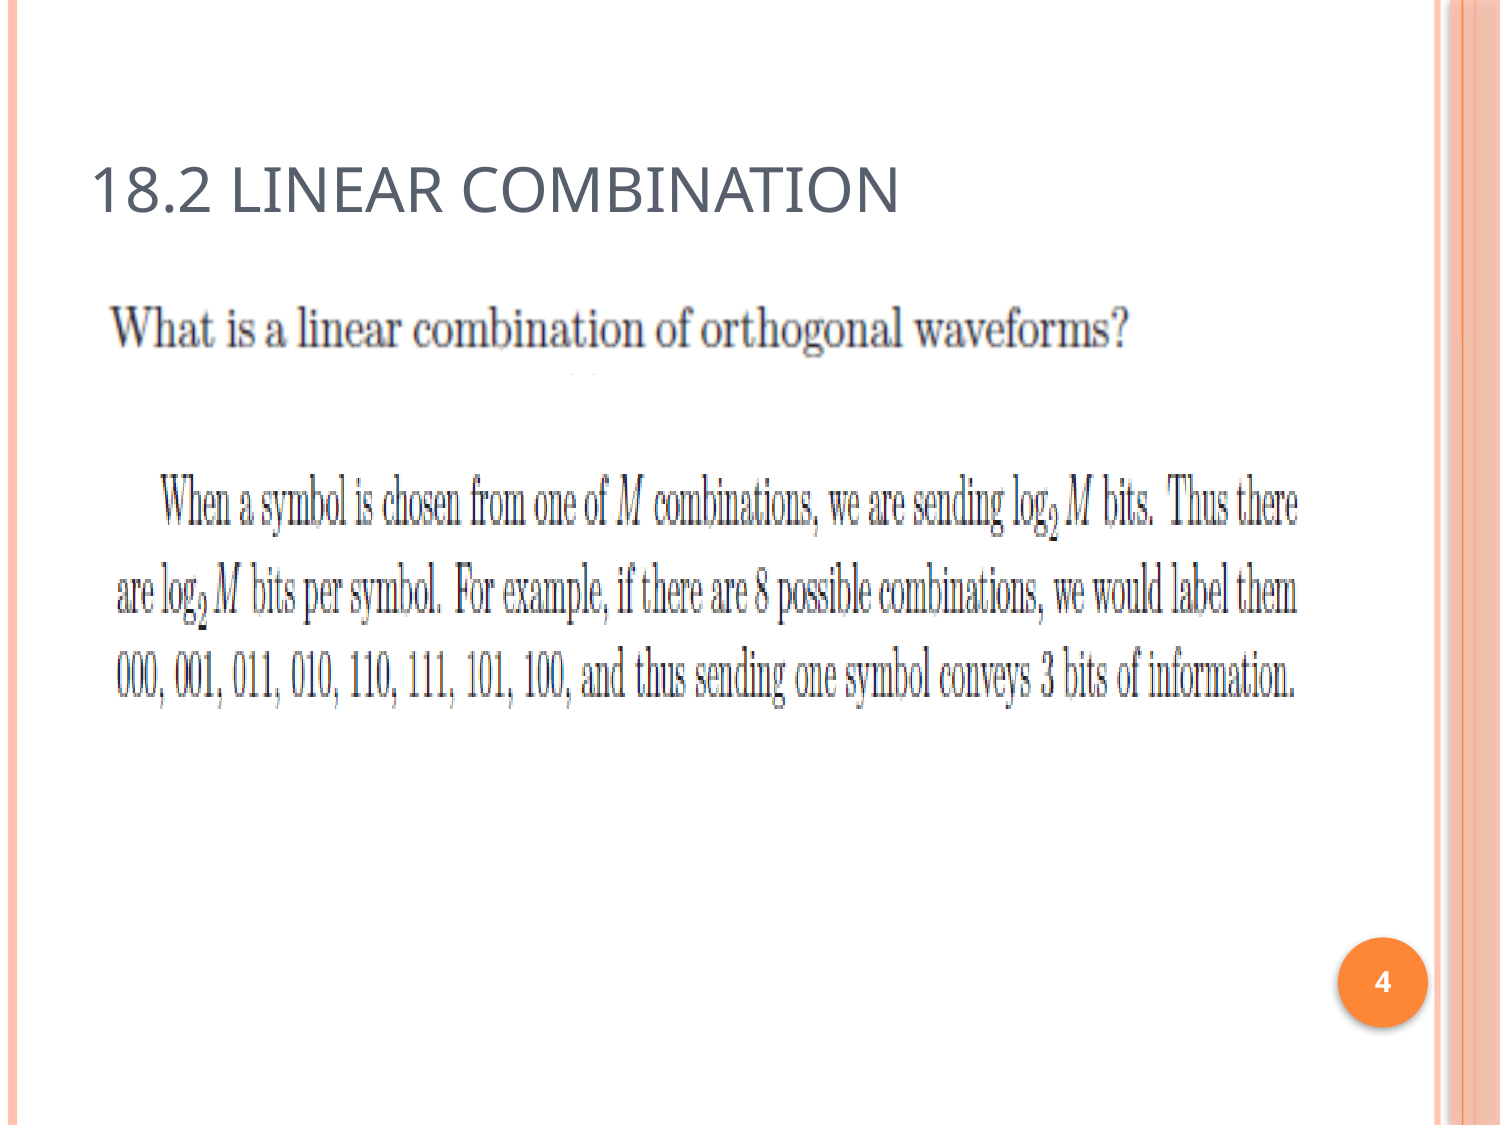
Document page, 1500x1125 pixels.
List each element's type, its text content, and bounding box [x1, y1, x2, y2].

title 18.2 Linear combination [75, 45, 1300, 233]
picture [98, 461, 1363, 769]
slide_number 4 [1333, 940, 1434, 1027]
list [98, 286, 1138, 376]
